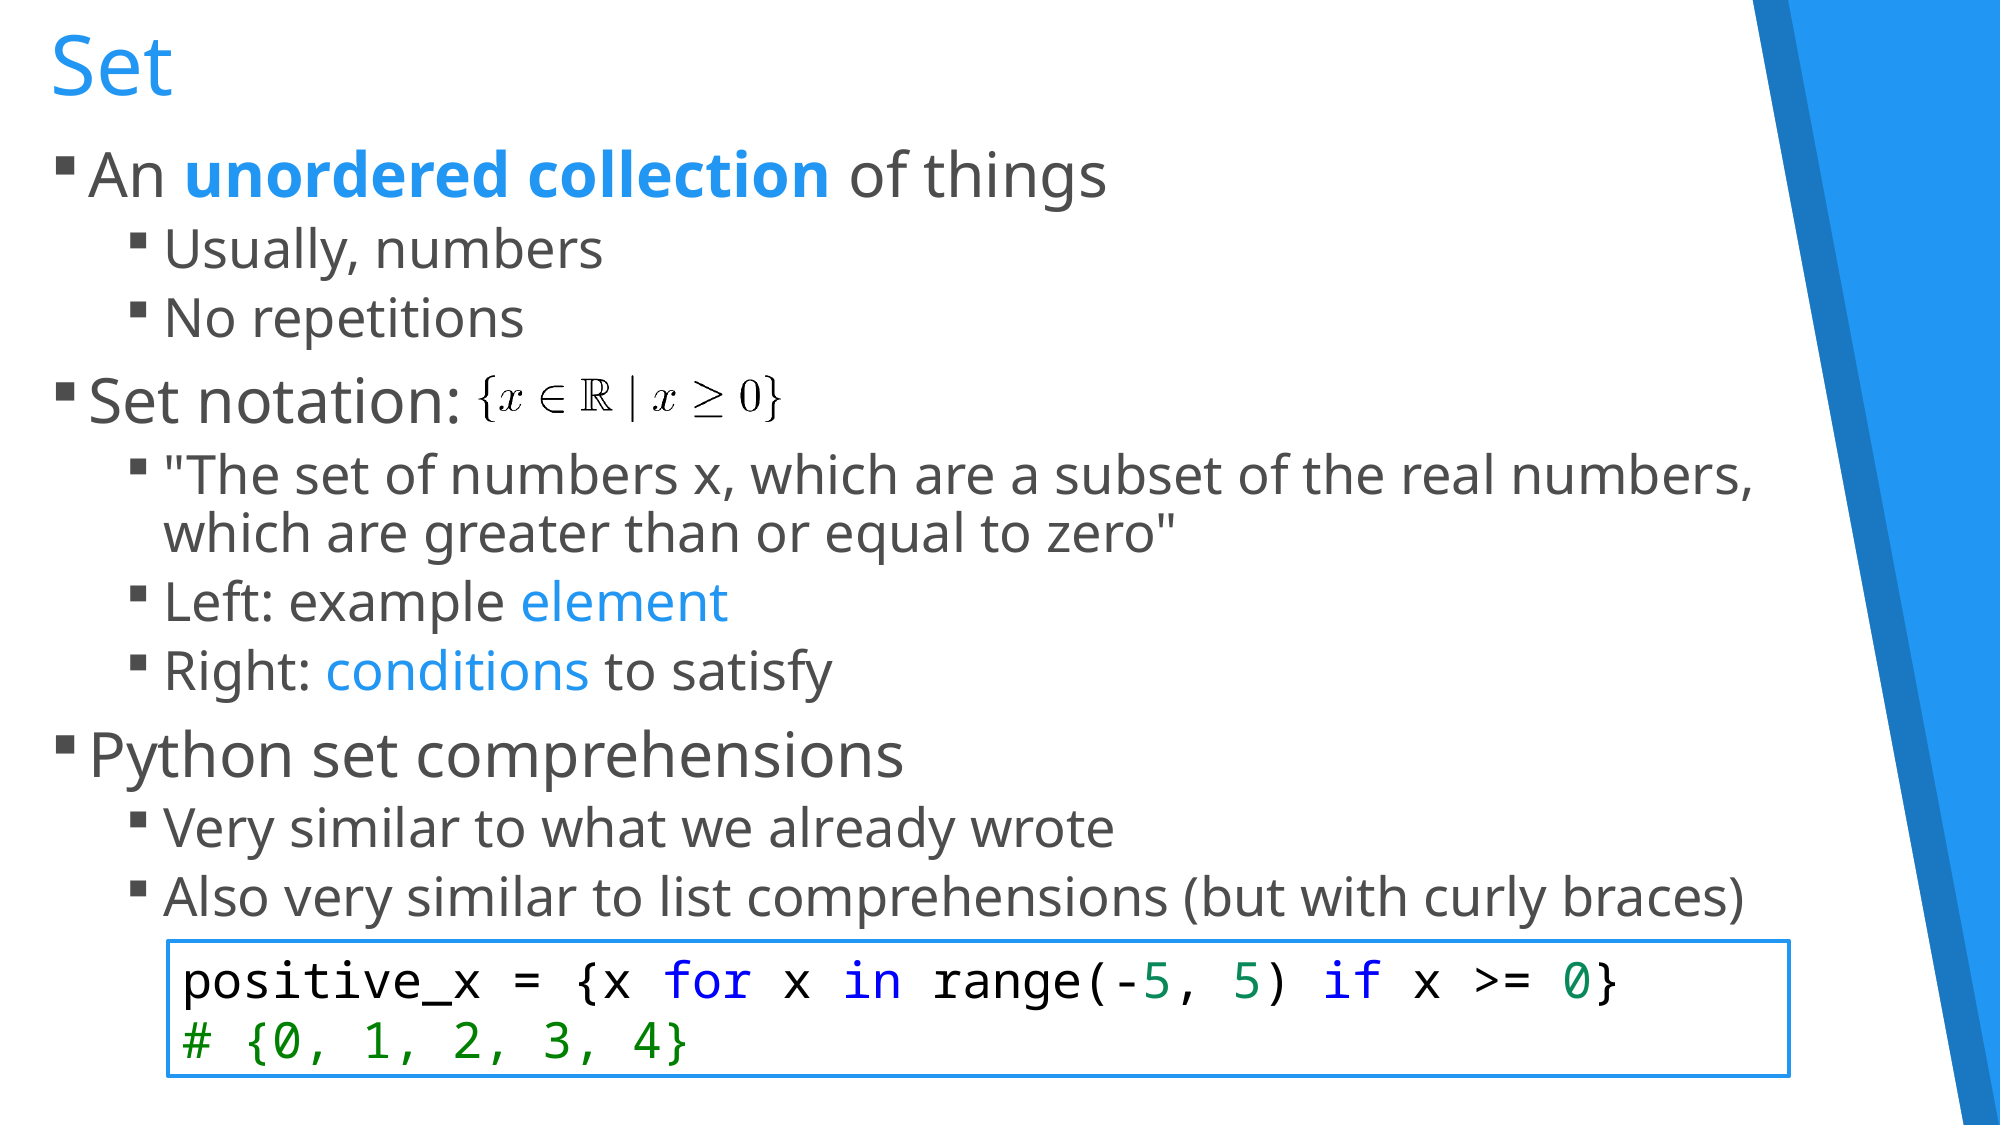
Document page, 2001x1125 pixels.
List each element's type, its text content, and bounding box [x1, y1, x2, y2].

text_box positive_x = {x for x in range(-5, 5) if x >= 0} # {0, 1, 2, 3, 4} [168, 941, 1790, 1076]
picture [477, 375, 781, 422]
title Set [35, 0, 1959, 136]
list An unordered collection of things Usually, numbers No repetitions Set notation: "The set of numbers x, which are a subset of the real numbers, which are greater than or equal to zero" Left: example element Right: conditions to satisfy Python set comprehensions Very similar to what we already wrote Also very similar to list comprehensions (but with curly braces) [35, 136, 1959, 1100]
